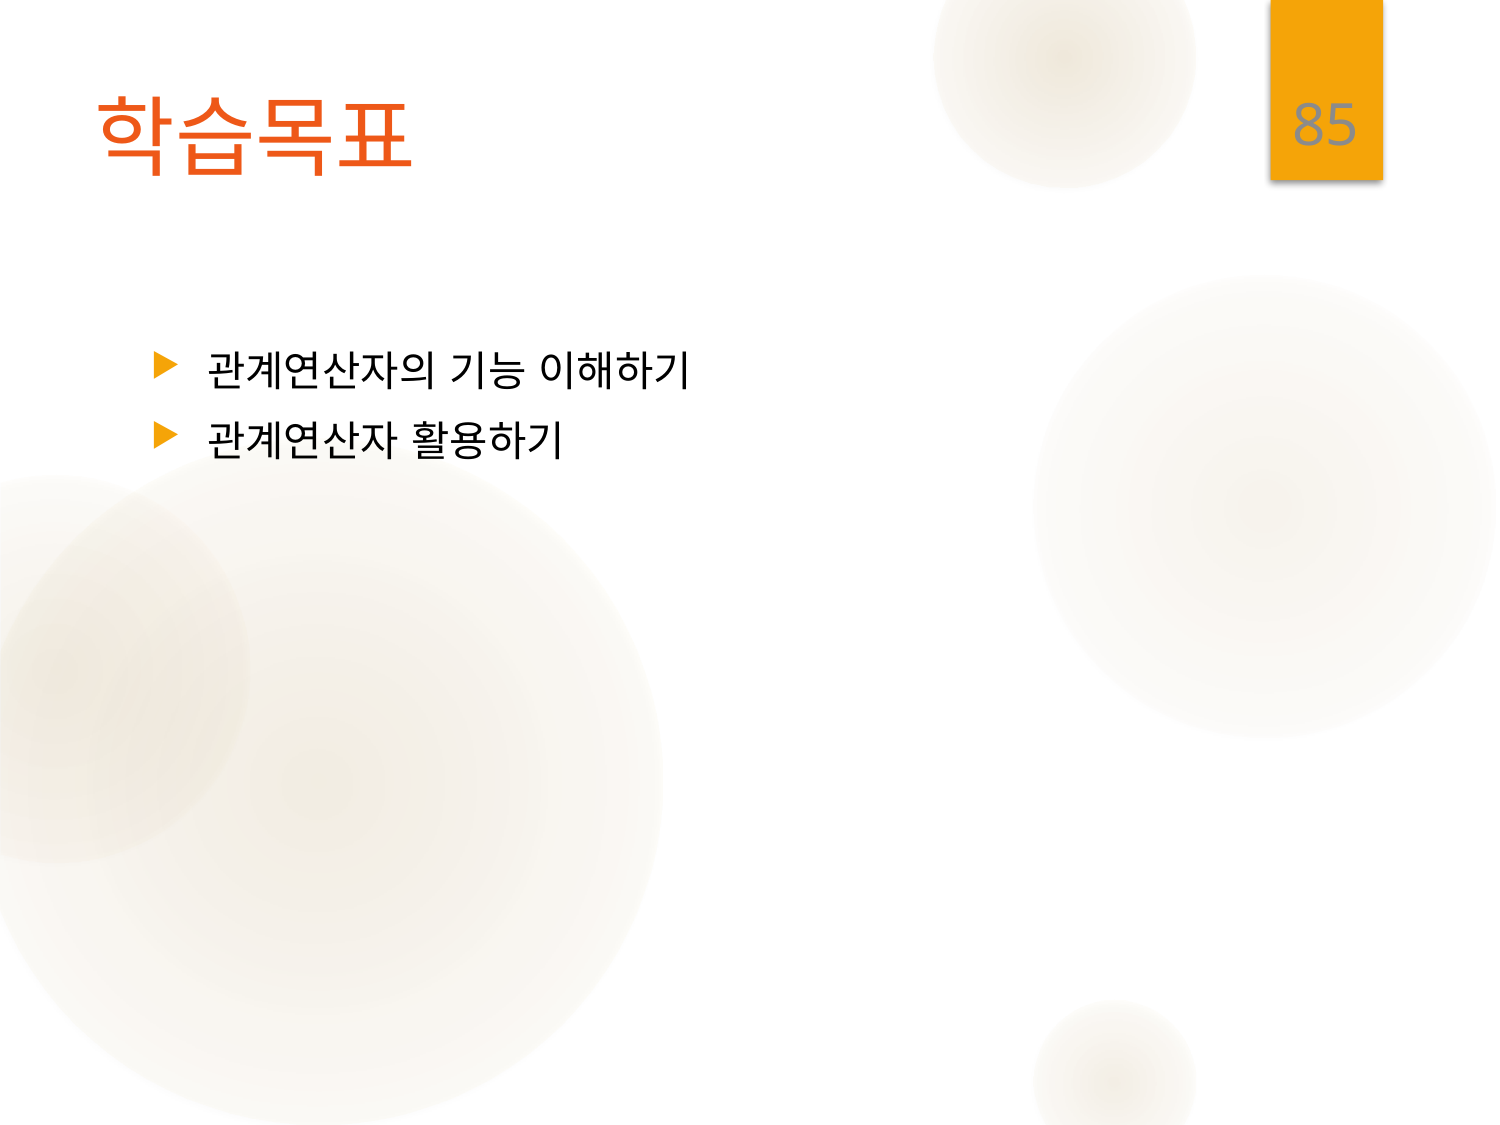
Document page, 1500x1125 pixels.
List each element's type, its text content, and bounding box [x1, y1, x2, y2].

title 학습목표 [79, 74, 1237, 304]
list 관계연산자의 기능 이해하기 관계연산자 활용하기 [135, 336, 1237, 1025]
slide_number 85 [1273, 48, 1378, 175]
